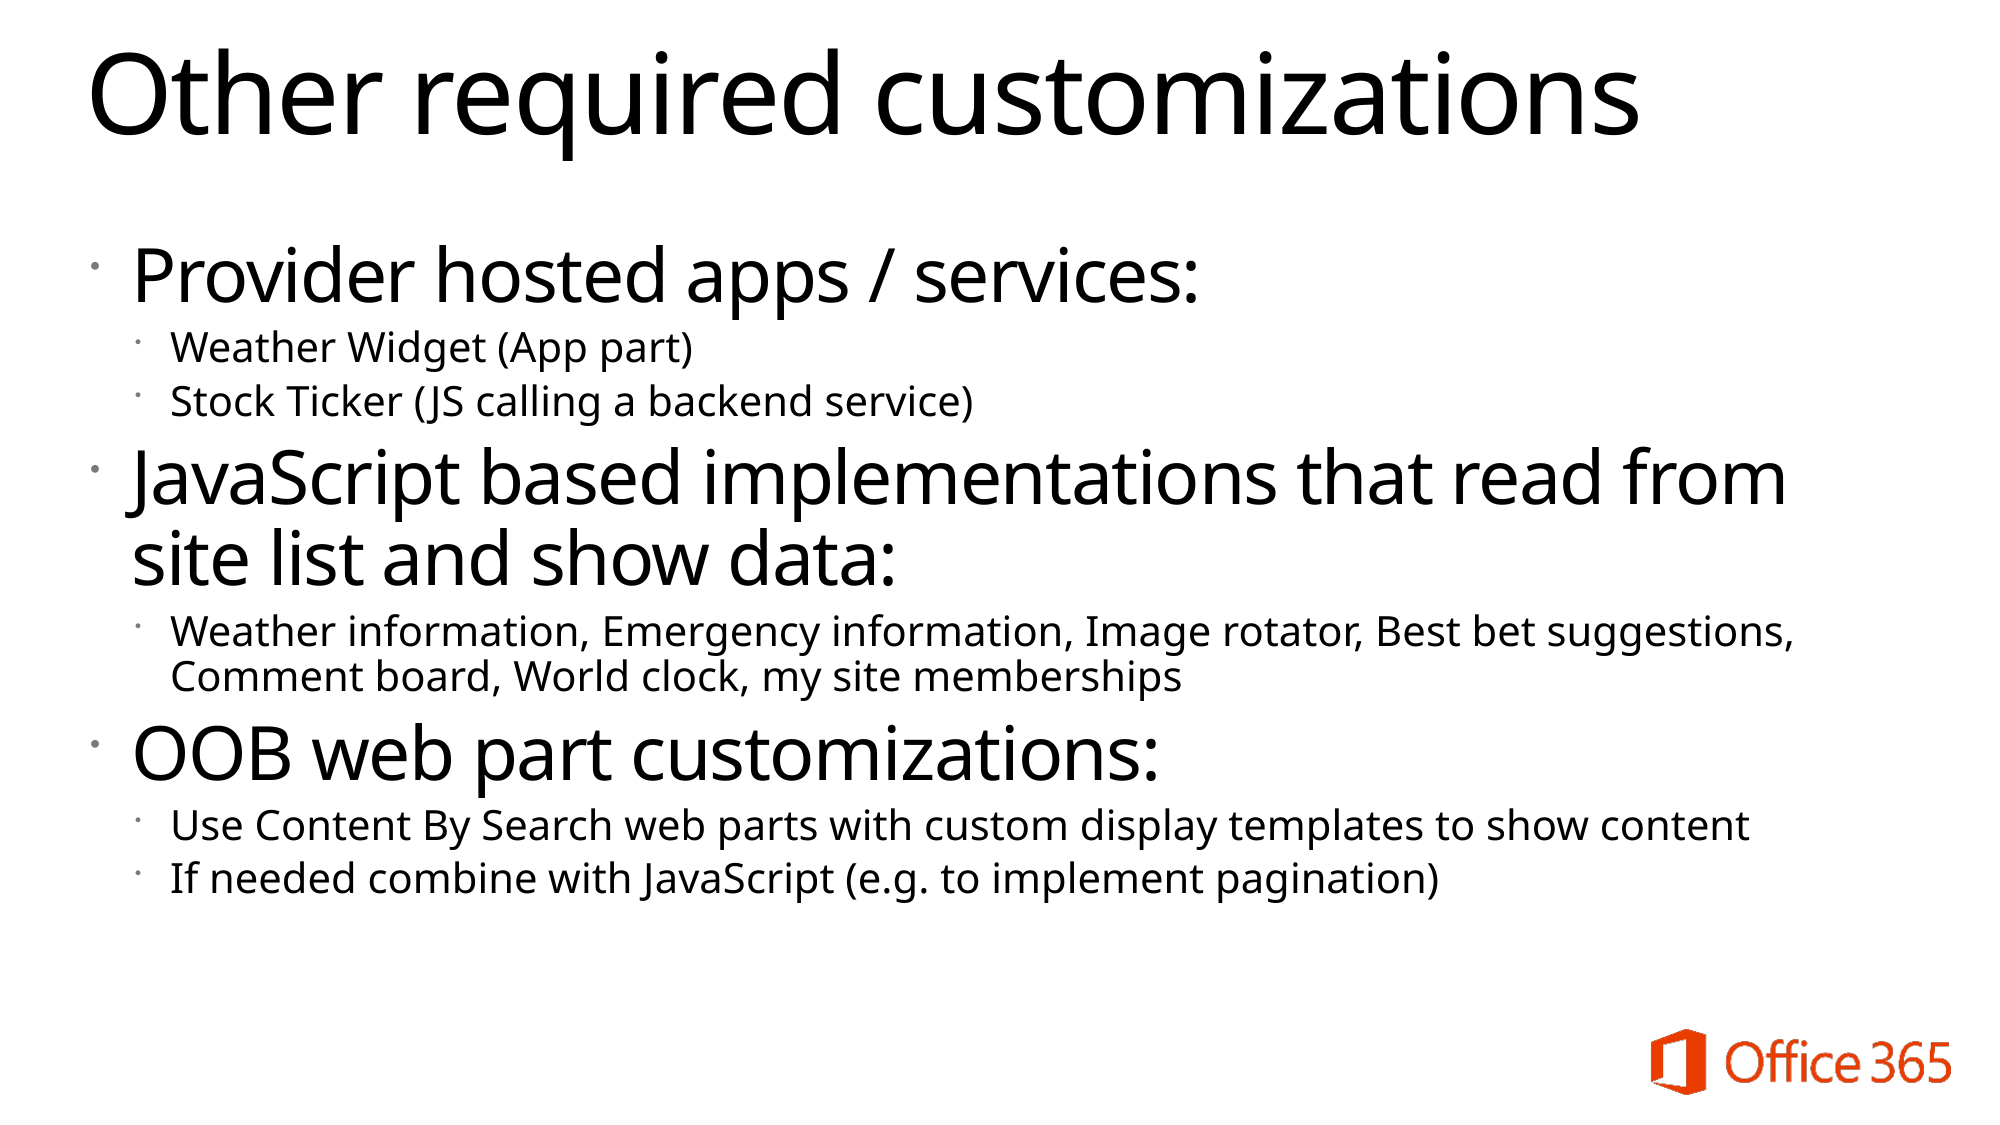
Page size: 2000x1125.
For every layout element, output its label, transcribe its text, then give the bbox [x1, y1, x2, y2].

picture [1622, 1000, 1978, 1124]
title Other required customizations [85, 37, 1914, 161]
list Provider hosted apps / services: Weather Widget (App part) Stock Ticker (JS calling a backend service) JavaScript based implementations that read from site list and show data: Weather information, Emergency information, Image rotator, Best bet suggestions, Comment board, World clock, my site memberships OOB web part customizations: Use Content By Search web parts with custom display templates to show content If needed combine with JavaScript (e.g. to implement pagination) [85, 237, 1914, 573]
